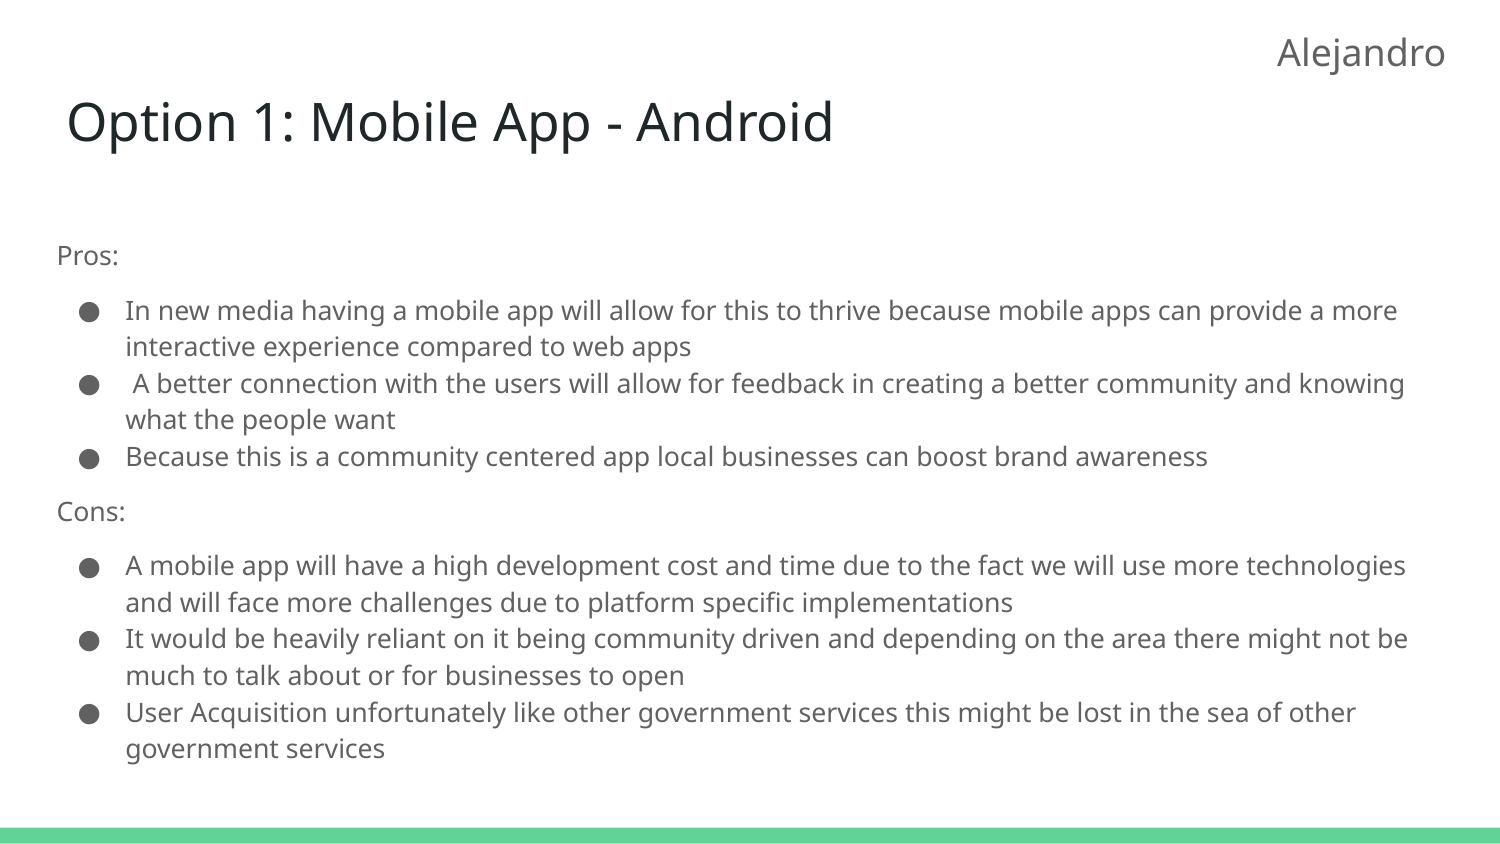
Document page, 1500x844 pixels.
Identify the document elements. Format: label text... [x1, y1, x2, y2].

text_box Alejandro [1262, 14, 1465, 90]
list Pros: In new media having a mobile app will allow for this to thrive because mobile apps can provide a more interactive experience compared to web apps A better connection with the users will allow for feedback in creating a better community and knowing what the people want Because this is a community centered app local businesses can boost brand awareness Cons: A mobile app will have a high development cost and time due to the fact we will use more technologies and will face more challenges due to platform specific implementations It would be heavily reliant on it being community driven and depending on the area there might not be much to talk about or for businesses to open User Acquisition unfortunately like other government services this might be lost in the sea of other government services [41, 219, 1440, 780]
title Option 1: Mobile App - Android [51, 72, 1449, 167]
